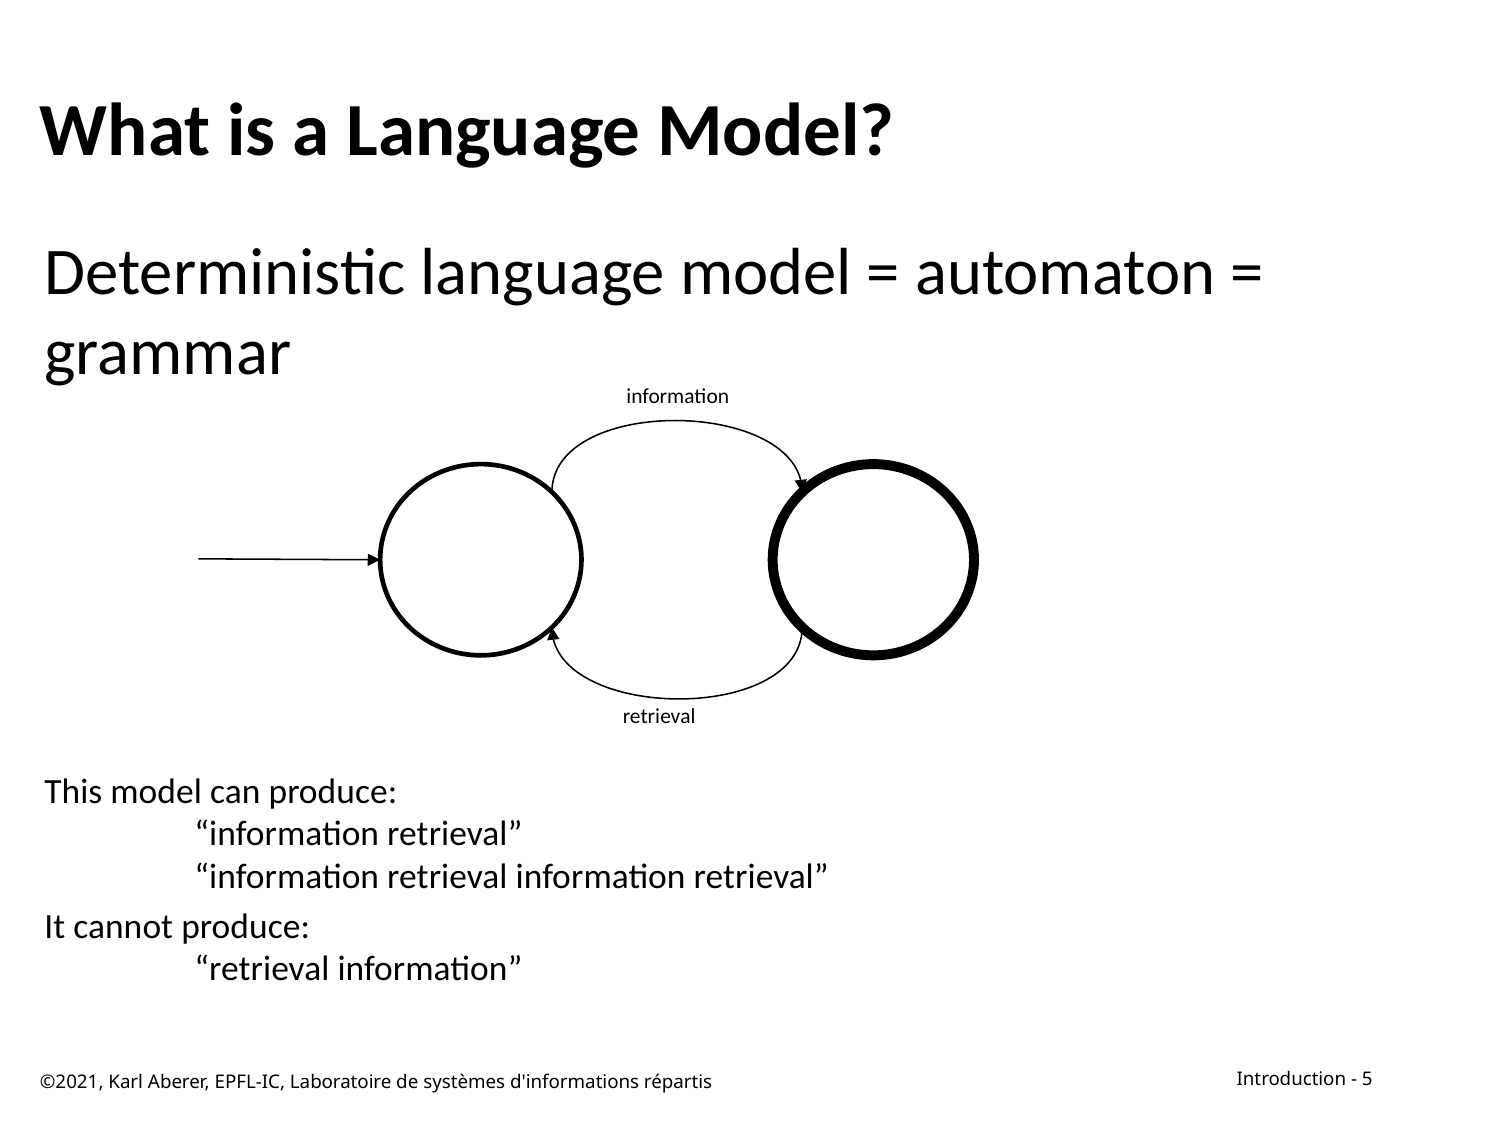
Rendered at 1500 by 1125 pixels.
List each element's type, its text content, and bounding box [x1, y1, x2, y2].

text_box information [685, 374, 745, 415]
text_box retrieval [608, 694, 671, 735]
text_box [380, 464, 582, 656]
title What is a Language Model? [24, 49, 1388, 201]
text_box [772, 464, 974, 656]
list Deterministic language model = automaton = grammar This model can produce: “information retrieval” “information retrieval information retrieval” It cannot produce: “retrieval information” [29, 219, 1393, 1046]
text_box information [611, 374, 671, 415]
footer ©2021, Karl Aberer, EPFL-IC, Laboratoire de systèmes d'informations répartis [24, 1062, 988, 1101]
text_box retrieval [685, 694, 711, 735]
